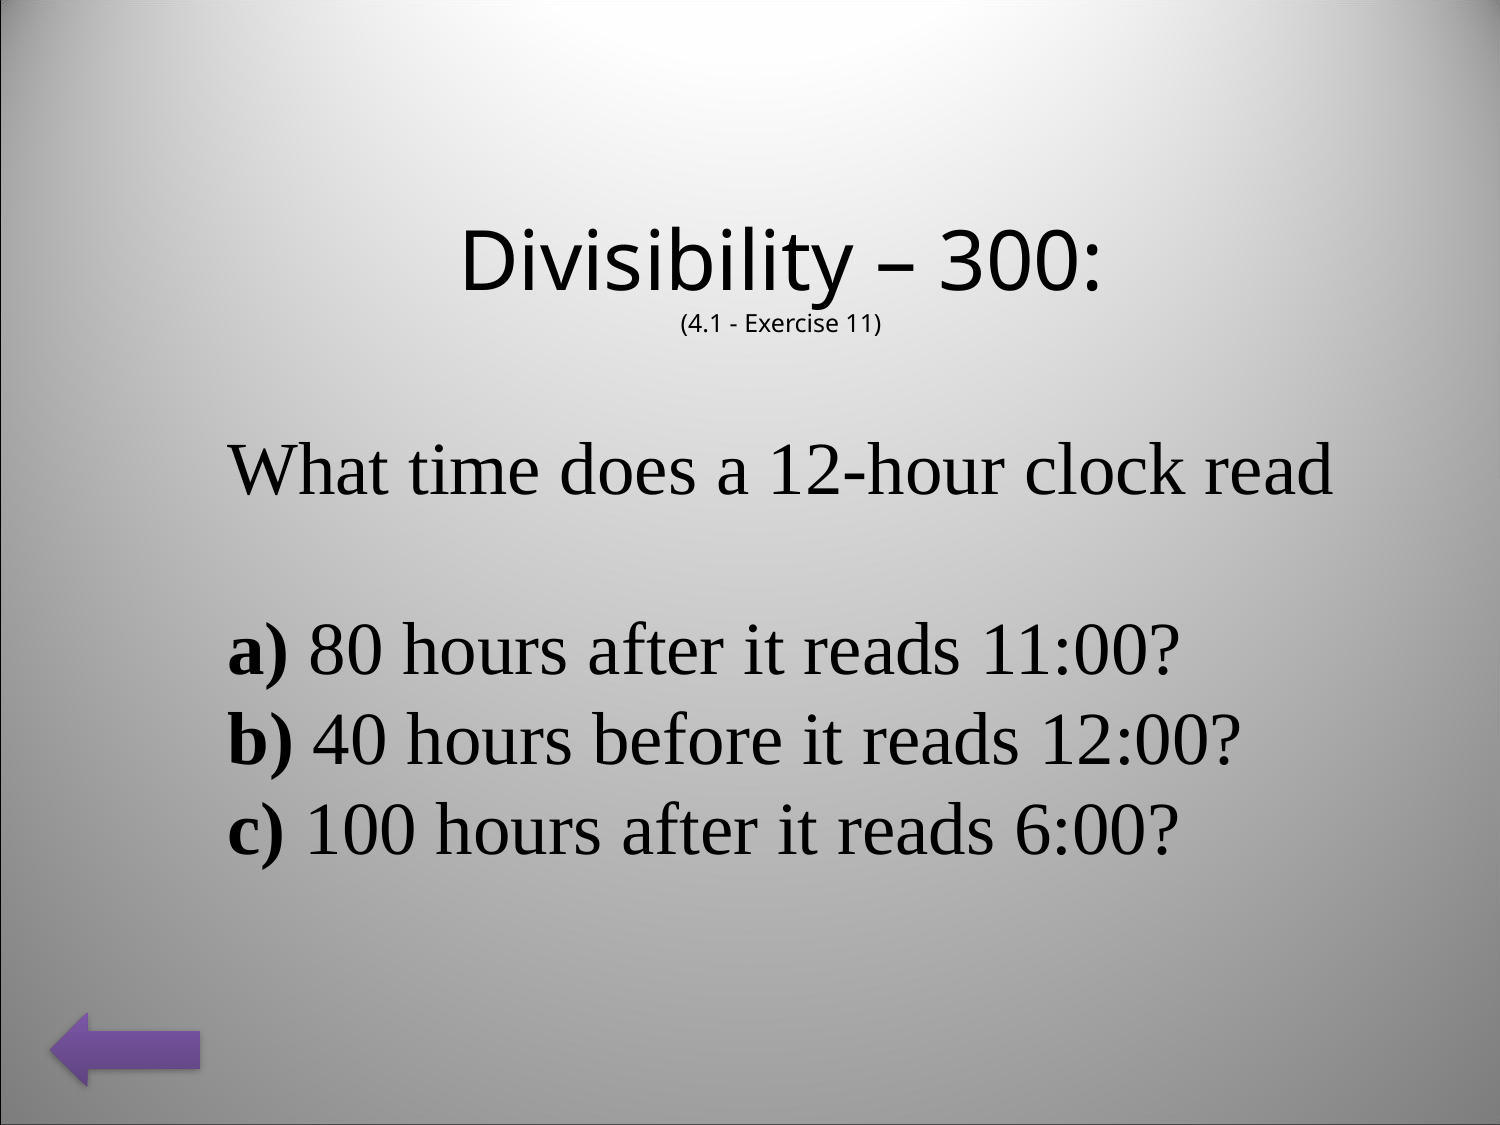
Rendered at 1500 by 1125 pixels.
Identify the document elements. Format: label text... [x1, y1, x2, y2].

text_box [49, 1012, 200, 1088]
text_box Divisibility – 300: (4.1 - Exercise 11) [224, 199, 1338, 345]
text_box What time does a 12-hour clock read a) 80 hours after it reads 11:00? b) 40 hours before it reads 12:00? c) 100 hours after it reads 6:00? [212, 412, 1350, 878]
picture [0, 0, 1500, 1125]
